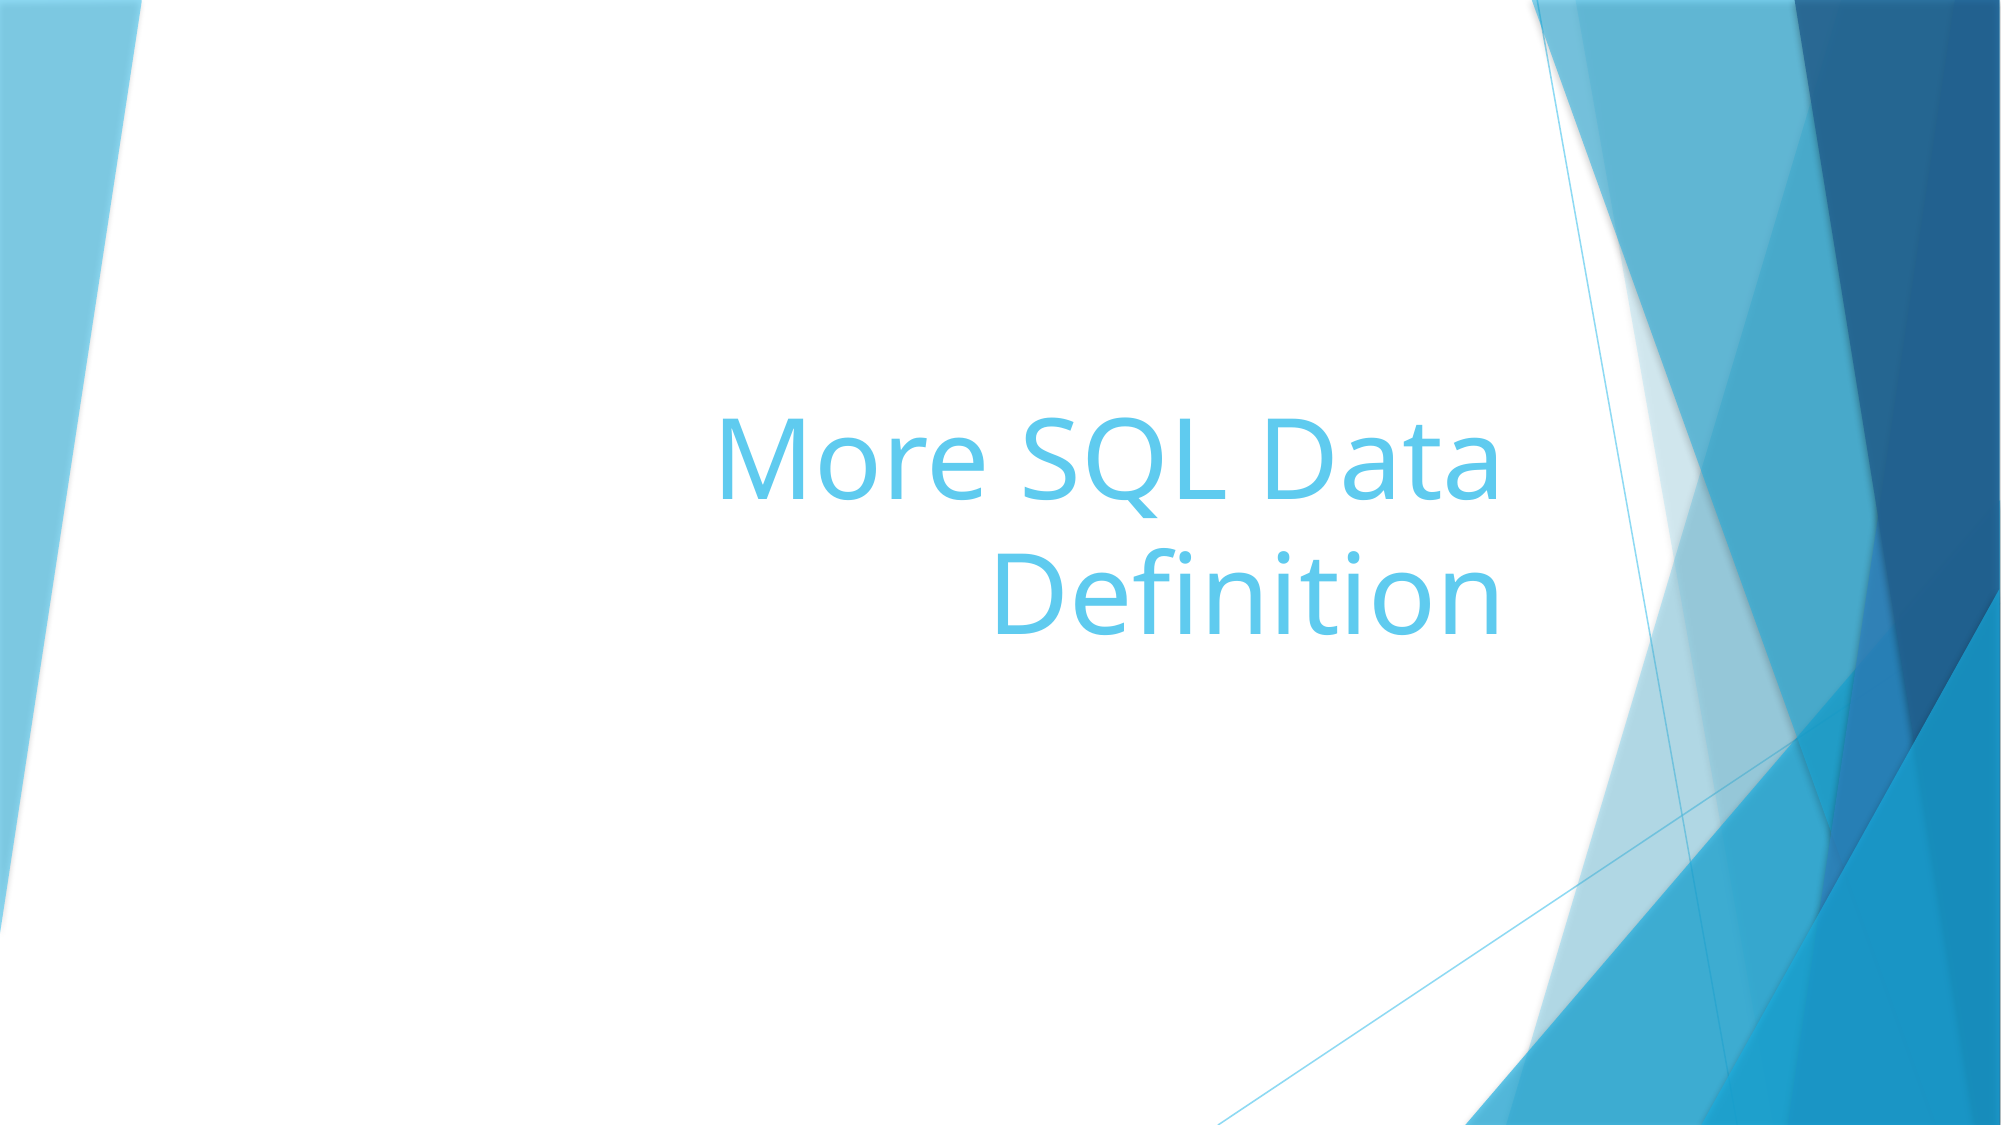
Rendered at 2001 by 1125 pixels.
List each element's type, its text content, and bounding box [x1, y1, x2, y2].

title More SQL Data Definition [247, 394, 1522, 665]
